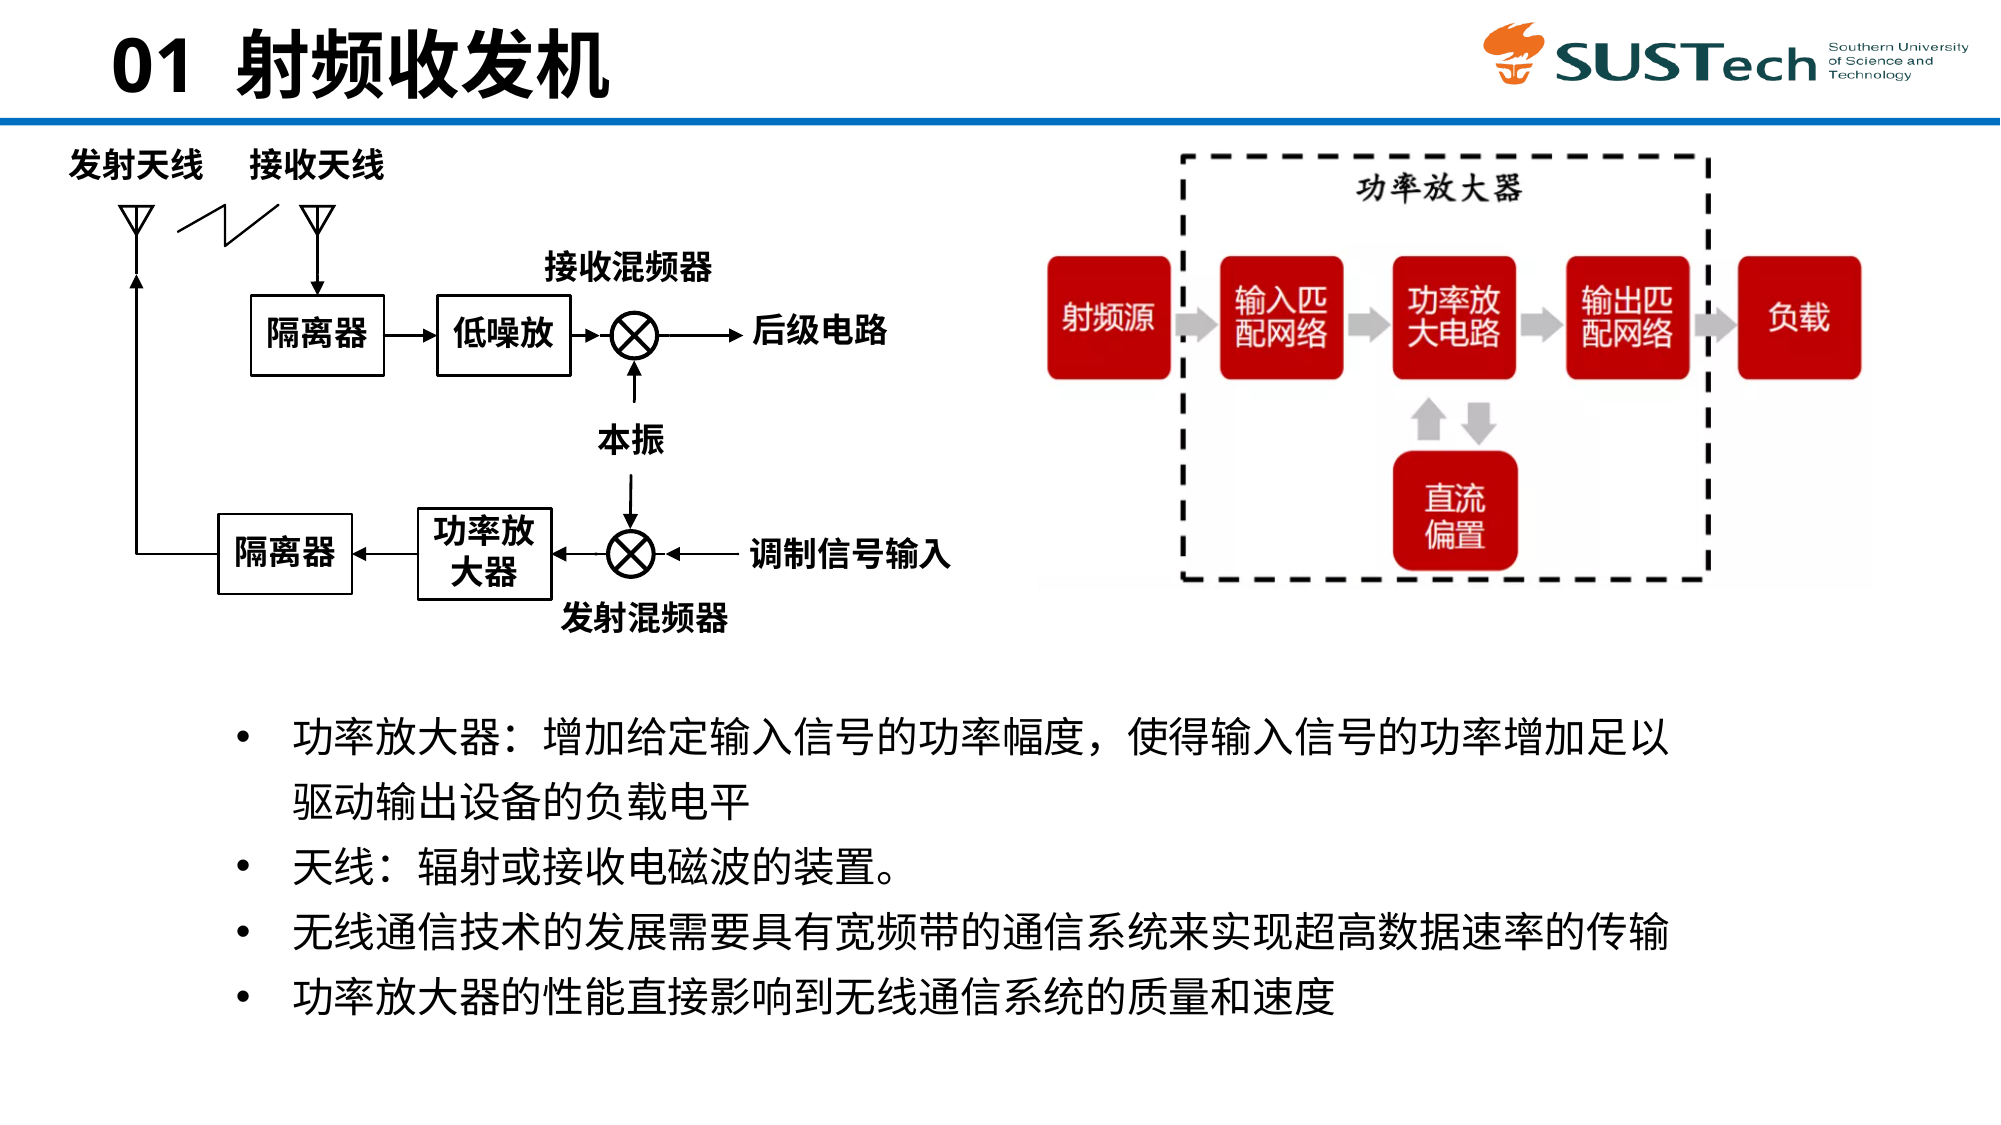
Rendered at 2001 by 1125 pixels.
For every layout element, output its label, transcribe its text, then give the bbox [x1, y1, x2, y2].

text_box 功率放大器：增加给定输入信号的功率幅度，使得输入信号的功率增加足以驱动输出设备的负载电平 天线：辐射或接收电磁波的装置。 无线通信技术的发展需要具有宽频带的通信系统来实现超高数据速率的传输 功率放大器的性能直接影响到无线通信系统的质量和速度 [220, 688, 1721, 1029]
picture [1038, 145, 1871, 589]
text_box 01 射频收发机 [96, 9, 1455, 115]
picture [49, 130, 971, 658]
picture [1441, 0, 2000, 114]
